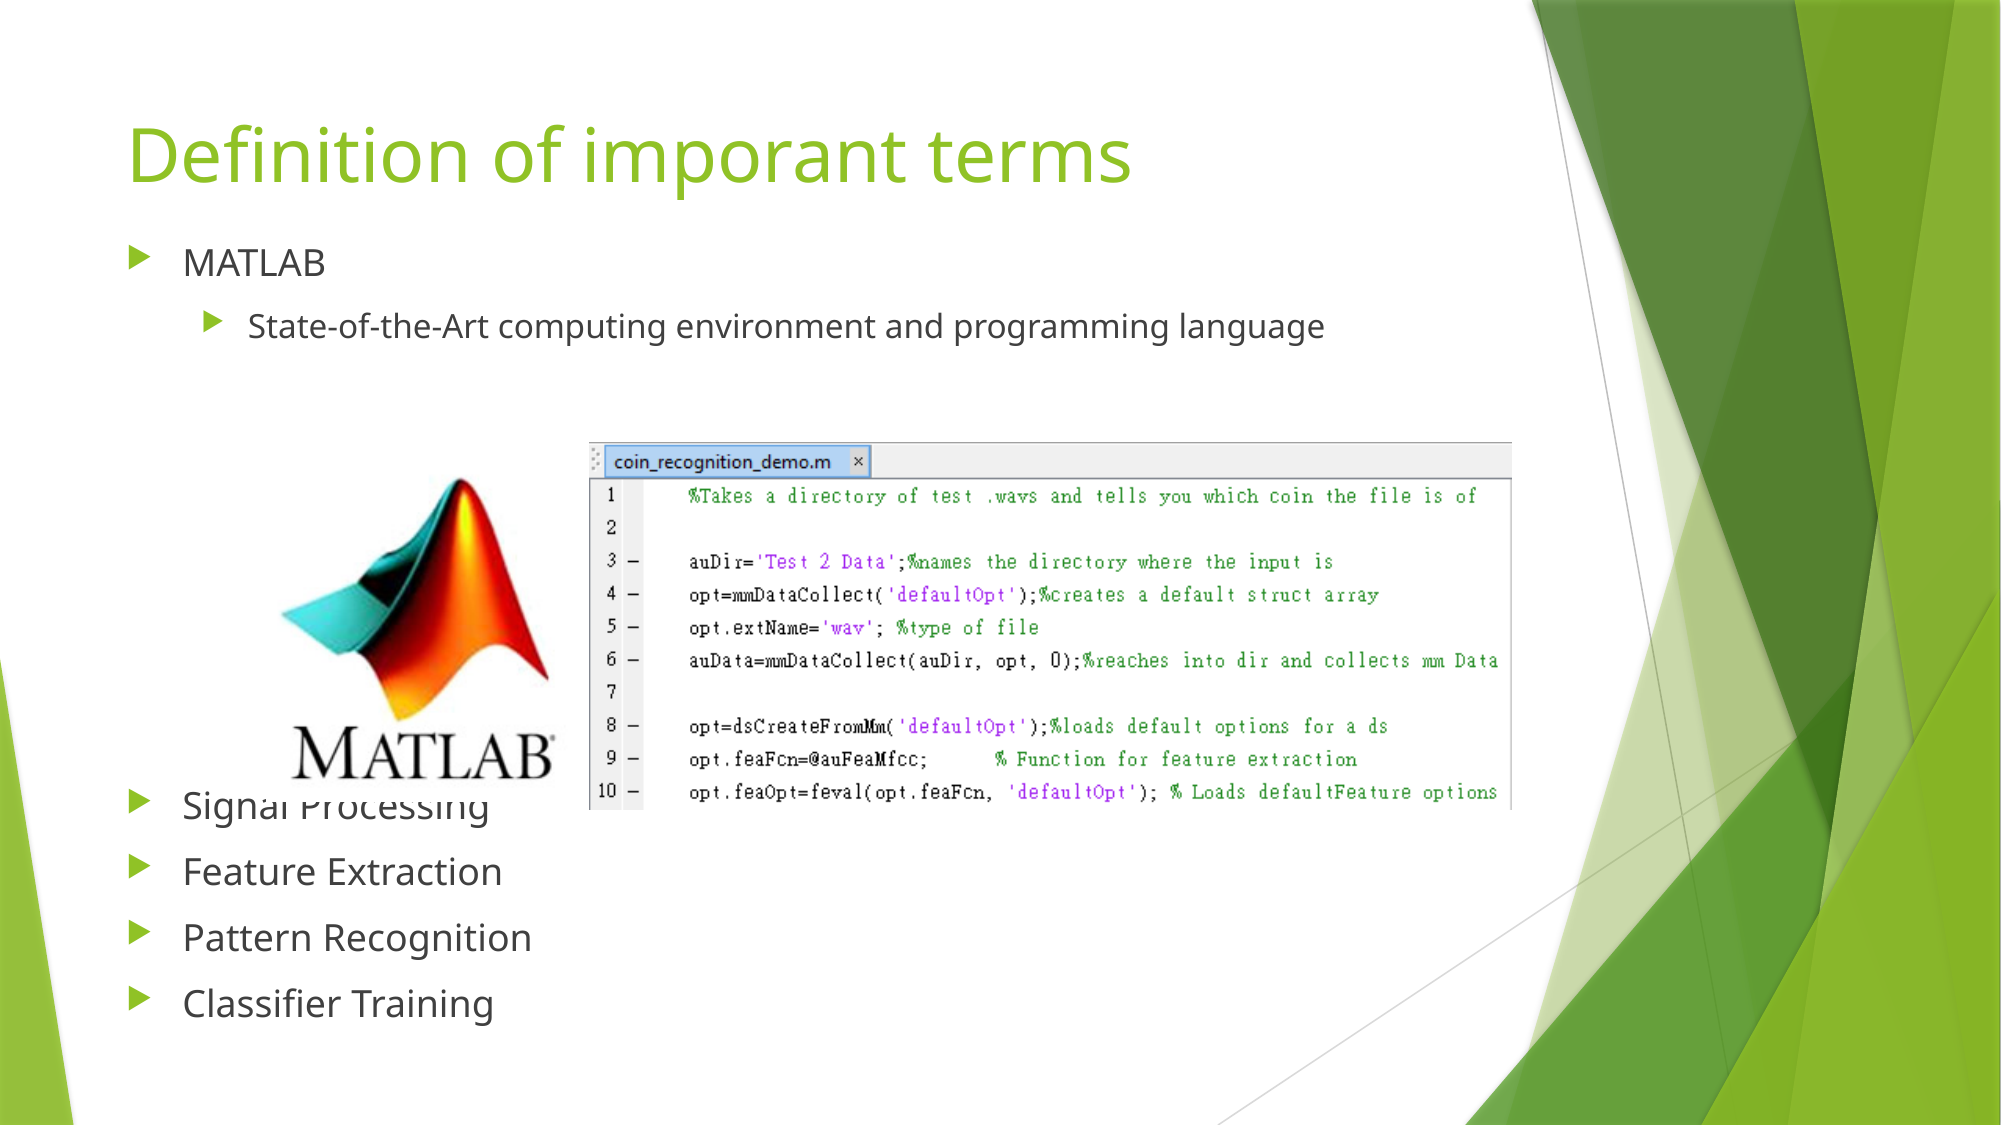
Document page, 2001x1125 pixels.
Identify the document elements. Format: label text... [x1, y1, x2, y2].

picture [588, 441, 1513, 810]
title Definition of imporant terms [111, 99, 1522, 231]
list MATLAB State-of-the-Art computing environment and programming language Signal Processing Feature Extraction Pattern Recognition Classifier Training [111, 231, 1522, 1020]
picture [266, 449, 580, 803]
